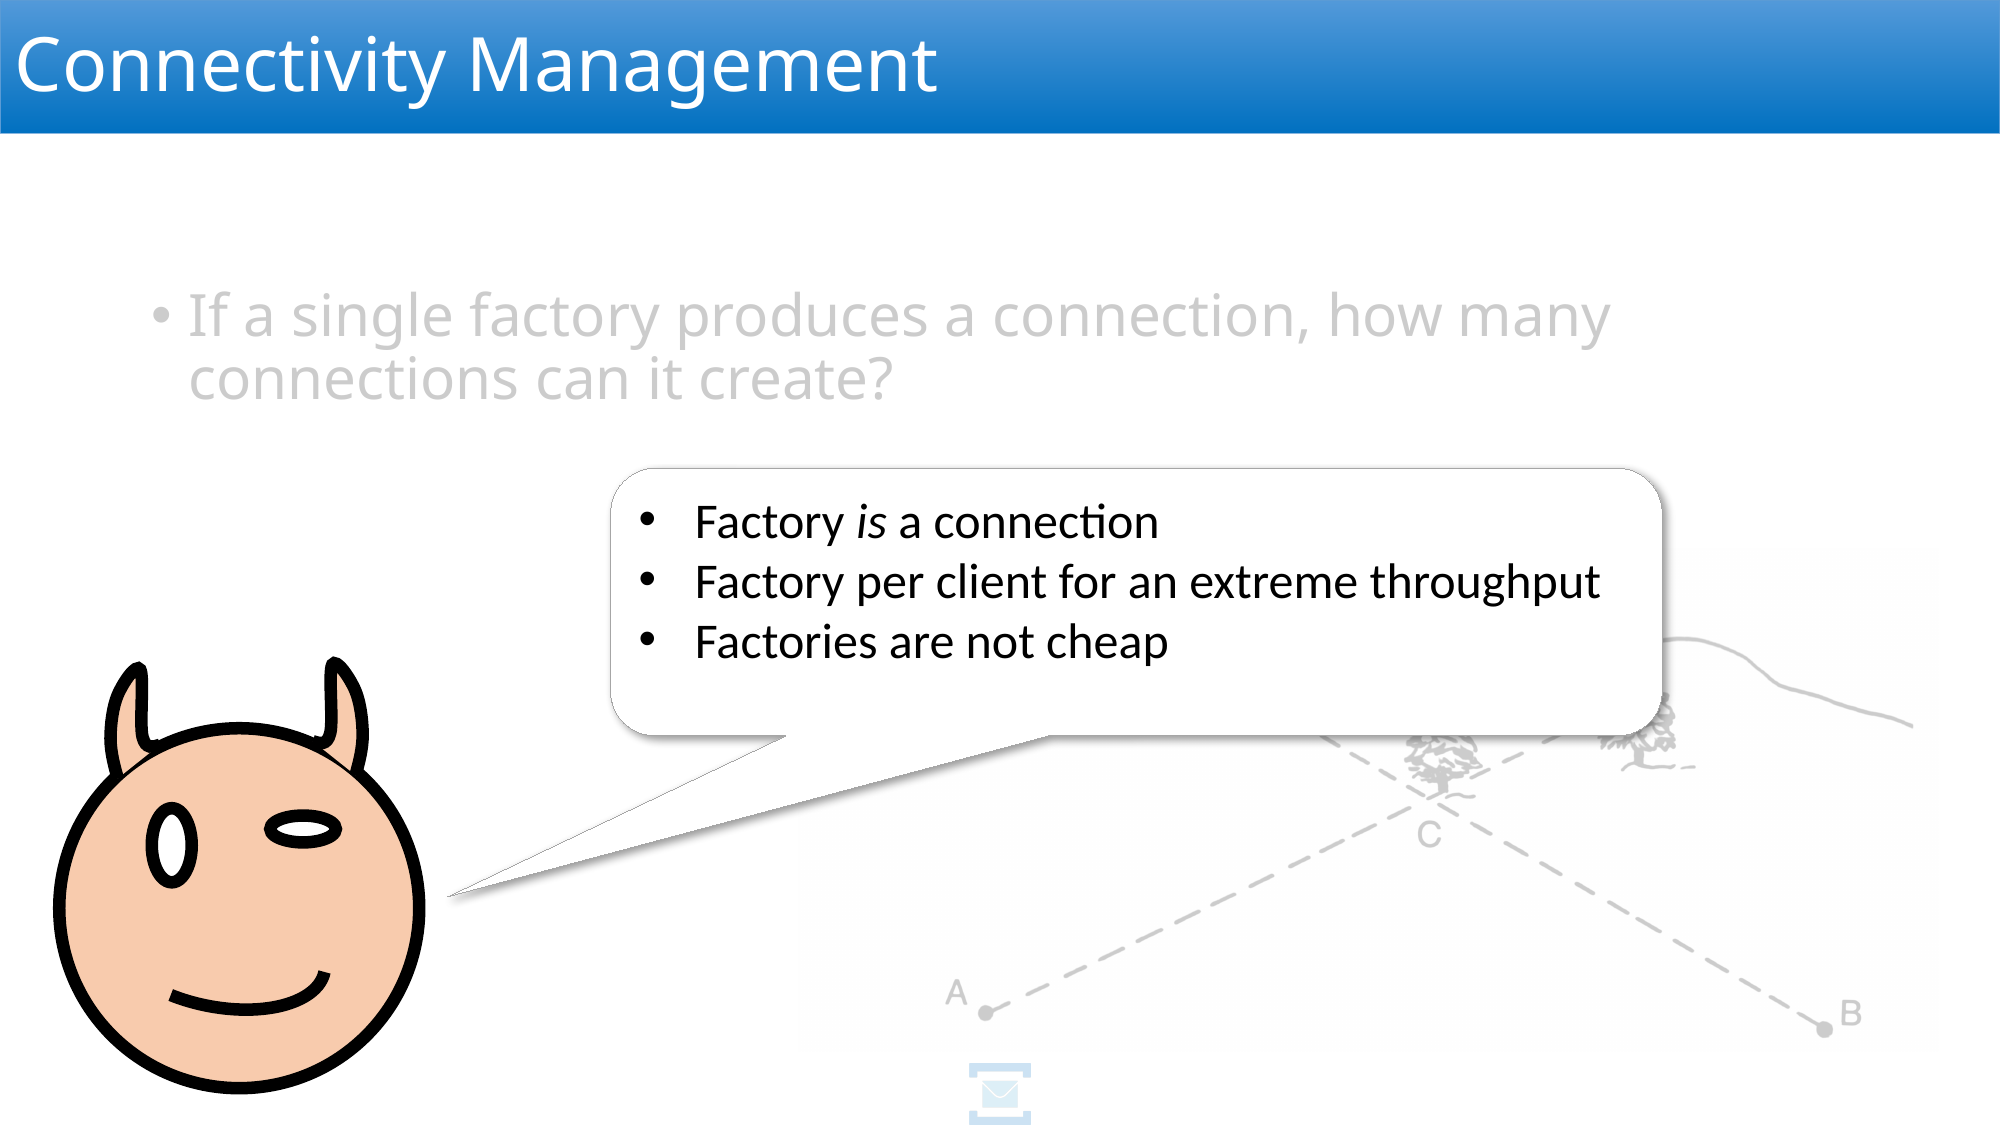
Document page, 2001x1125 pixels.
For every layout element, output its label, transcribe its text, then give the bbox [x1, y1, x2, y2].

text_box Factory is a connection Factory per client for an extreme throughput Factories are not cheap [447, 468, 1663, 897]
picture [941, 1063, 1059, 1125]
picture [798, 548, 1939, 1052]
title Connectivity Management [0, 0, 2000, 133]
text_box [59, 665, 420, 1089]
text_box [0, 133, 2000, 1125]
